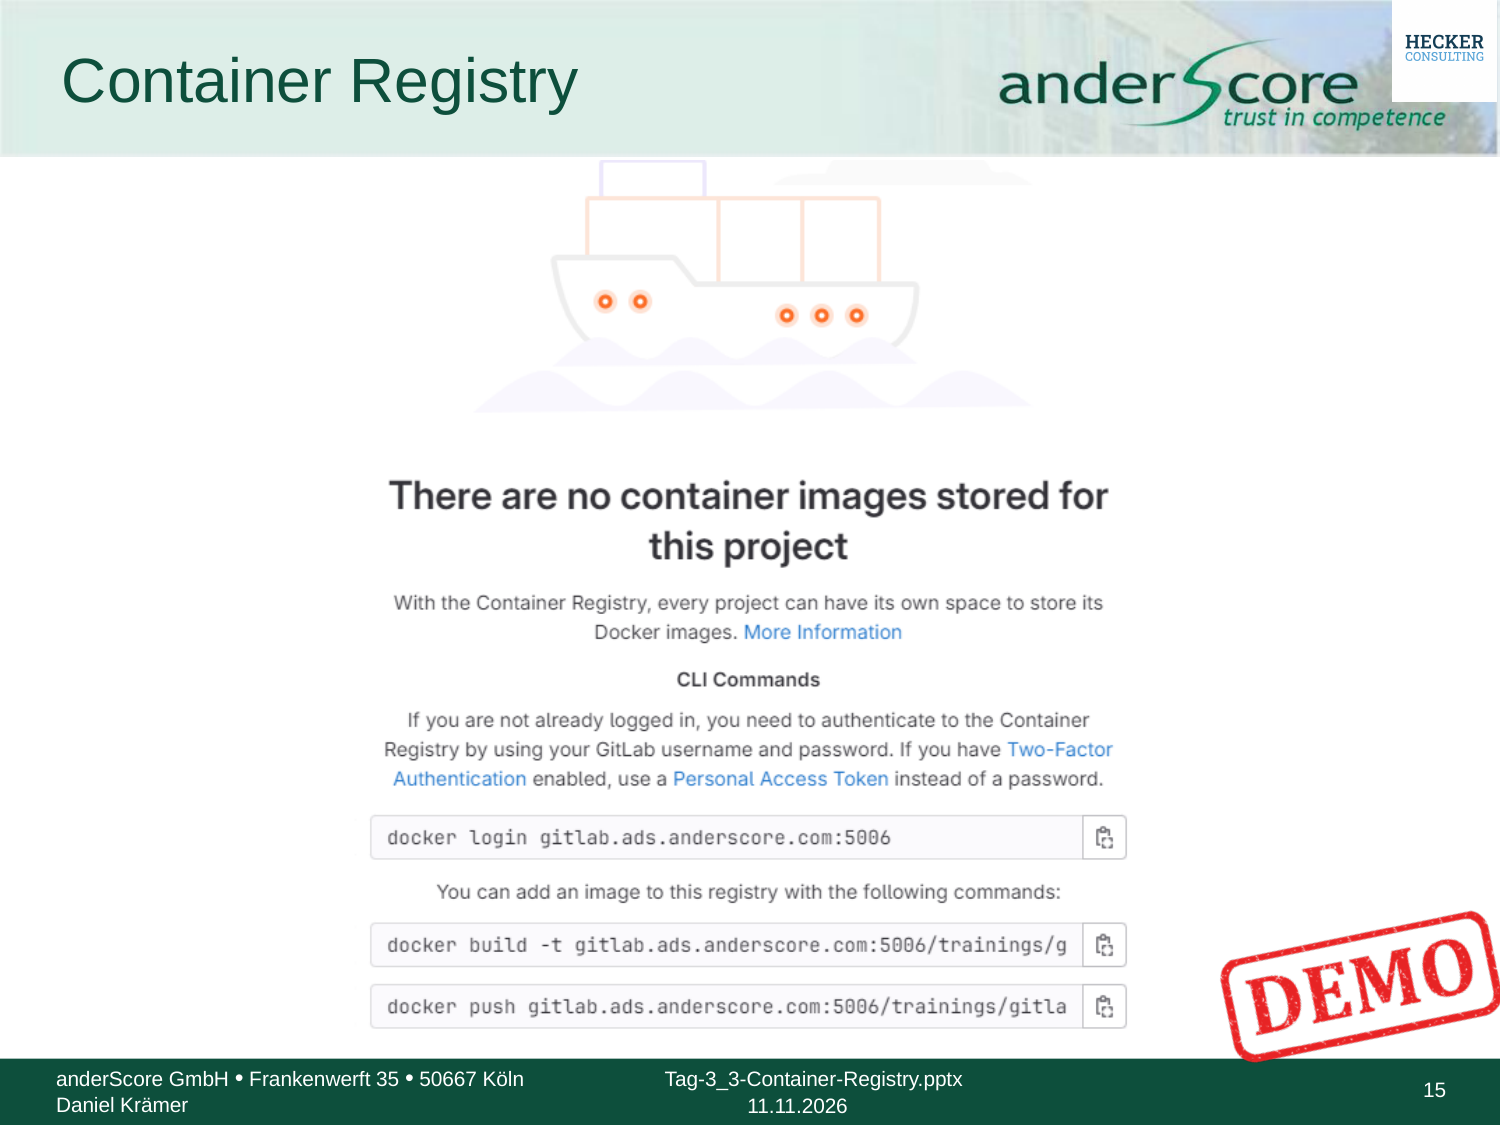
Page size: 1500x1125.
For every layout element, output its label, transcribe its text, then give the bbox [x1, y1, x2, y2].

title Container Registry [46, 24, 959, 141]
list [341, 160, 1156, 1048]
picture [1164, 851, 1500, 1124]
picture [0, 0, 1500, 157]
